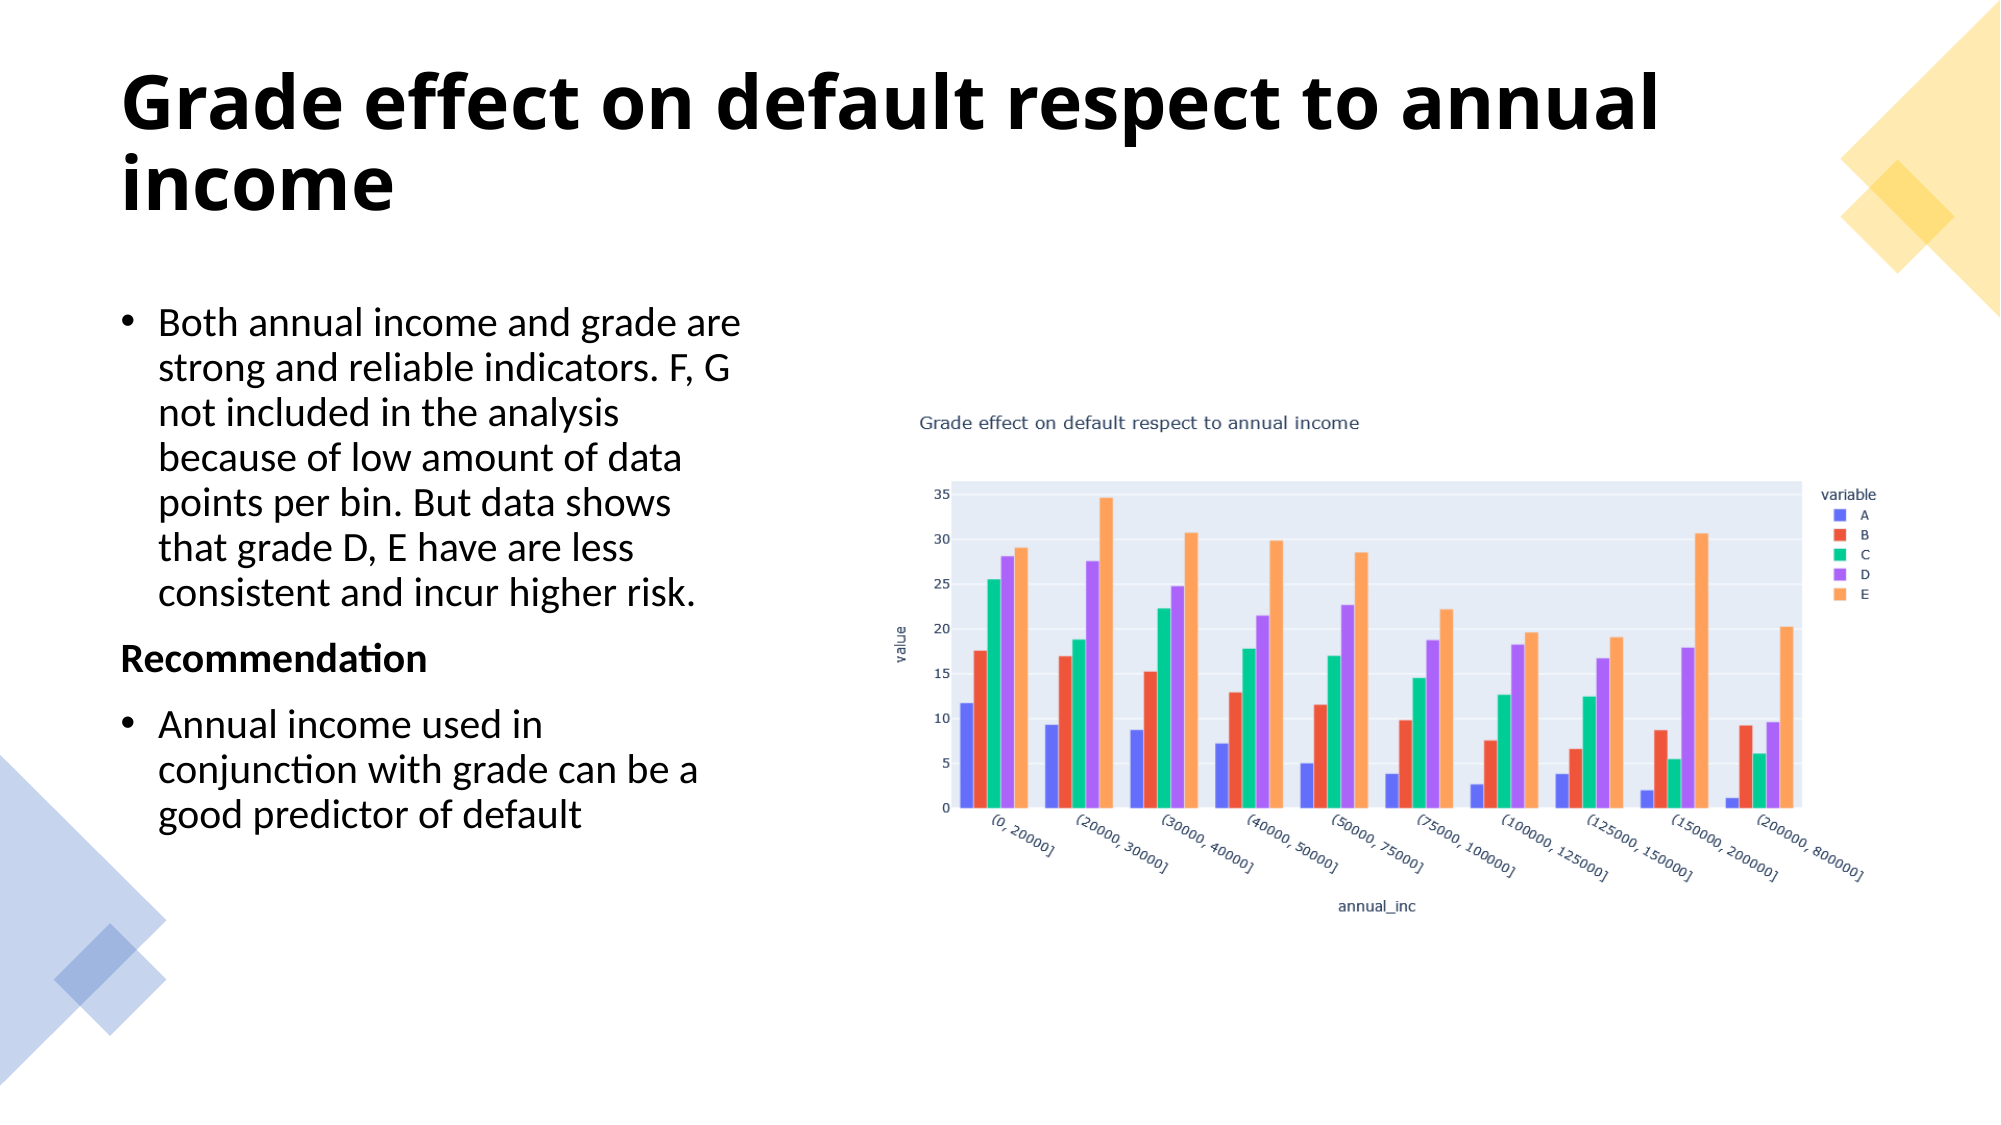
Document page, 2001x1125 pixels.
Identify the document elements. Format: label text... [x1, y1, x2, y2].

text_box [0, 754, 167, 1086]
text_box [1840, 0, 2000, 318]
picture [868, 377, 1895, 924]
title Grade effect on default respect to annual income [105, 52, 1840, 240]
list Both annual income and grade are strong and reliable indicators. F, G not included in the analysis because of low amount of data points per bin. But data shows that grade D, E have are less consistent and incur higher risk. Recommendation Annual income used in conjunction with grade can be a good predictor of default [105, 292, 763, 1014]
text_box [0, 0, 2000, 1125]
